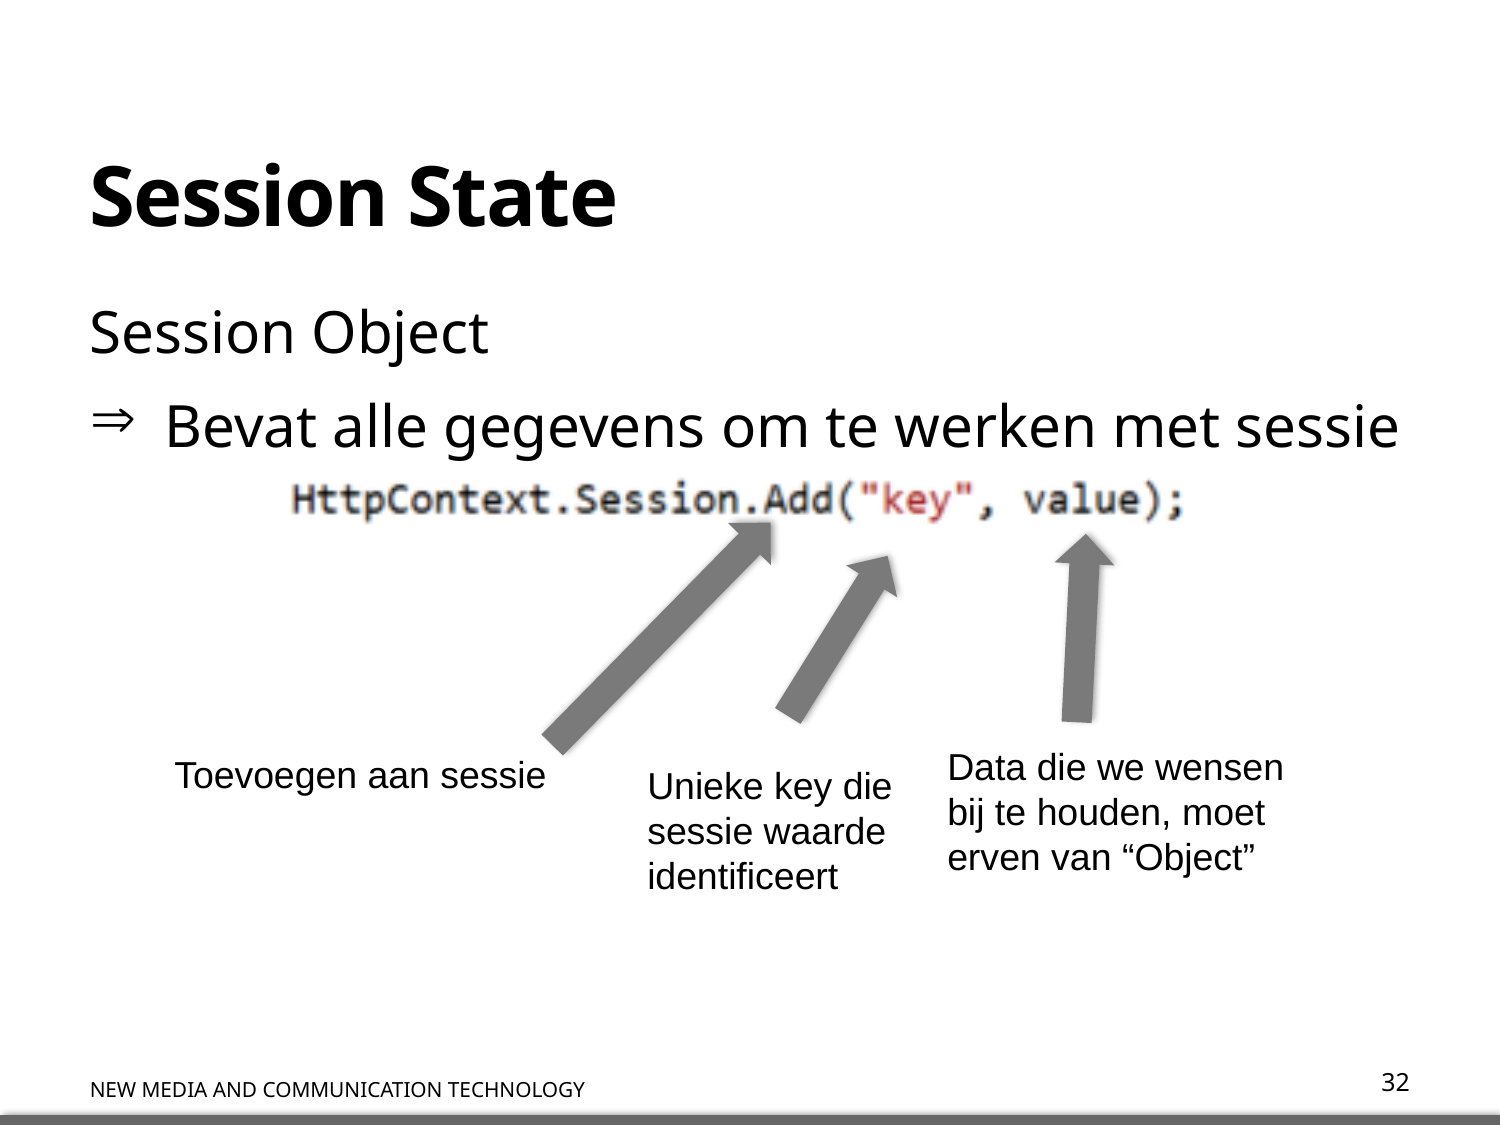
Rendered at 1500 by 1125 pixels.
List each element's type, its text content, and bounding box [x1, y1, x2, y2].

text_box [540, 550, 772, 757]
list Session Object Bevat alle gegevens om te werken met sessie [75, 287, 1425, 1005]
text_box Data die we wensen bij te houden, moet erven van “Object” [932, 735, 1341, 885]
slide_number 32 [1146, 1068, 1425, 1108]
text_box Toevoegen aan sessie [159, 744, 562, 804]
text_box [1053, 550, 1116, 725]
text_box [774, 554, 899, 725]
text_box Unieke key die sessie waarde identificeert [632, 754, 913, 905]
title Session State [75, 25, 1425, 250]
picture [276, 450, 1222, 545]
